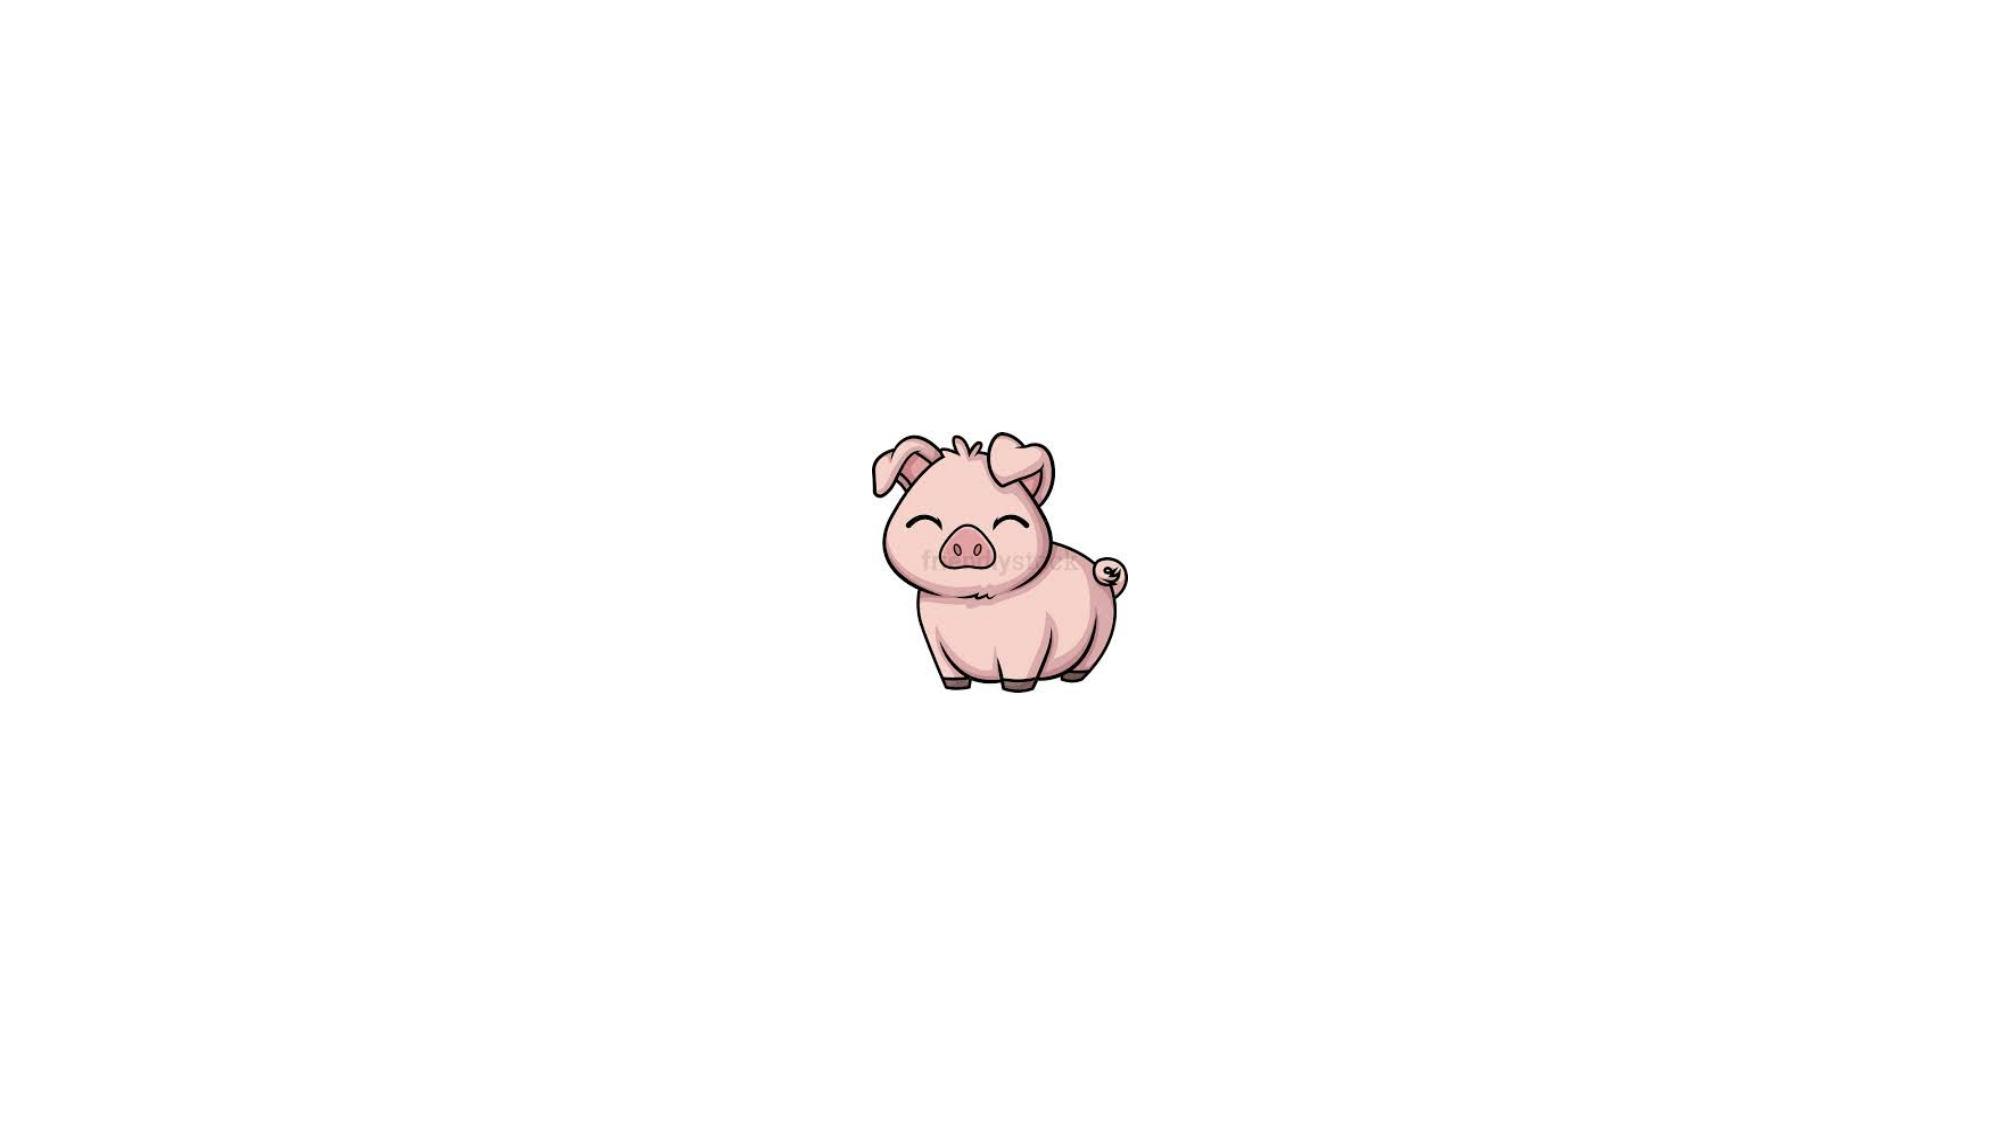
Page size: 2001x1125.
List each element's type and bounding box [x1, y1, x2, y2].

picture [872, 431, 1128, 694]
